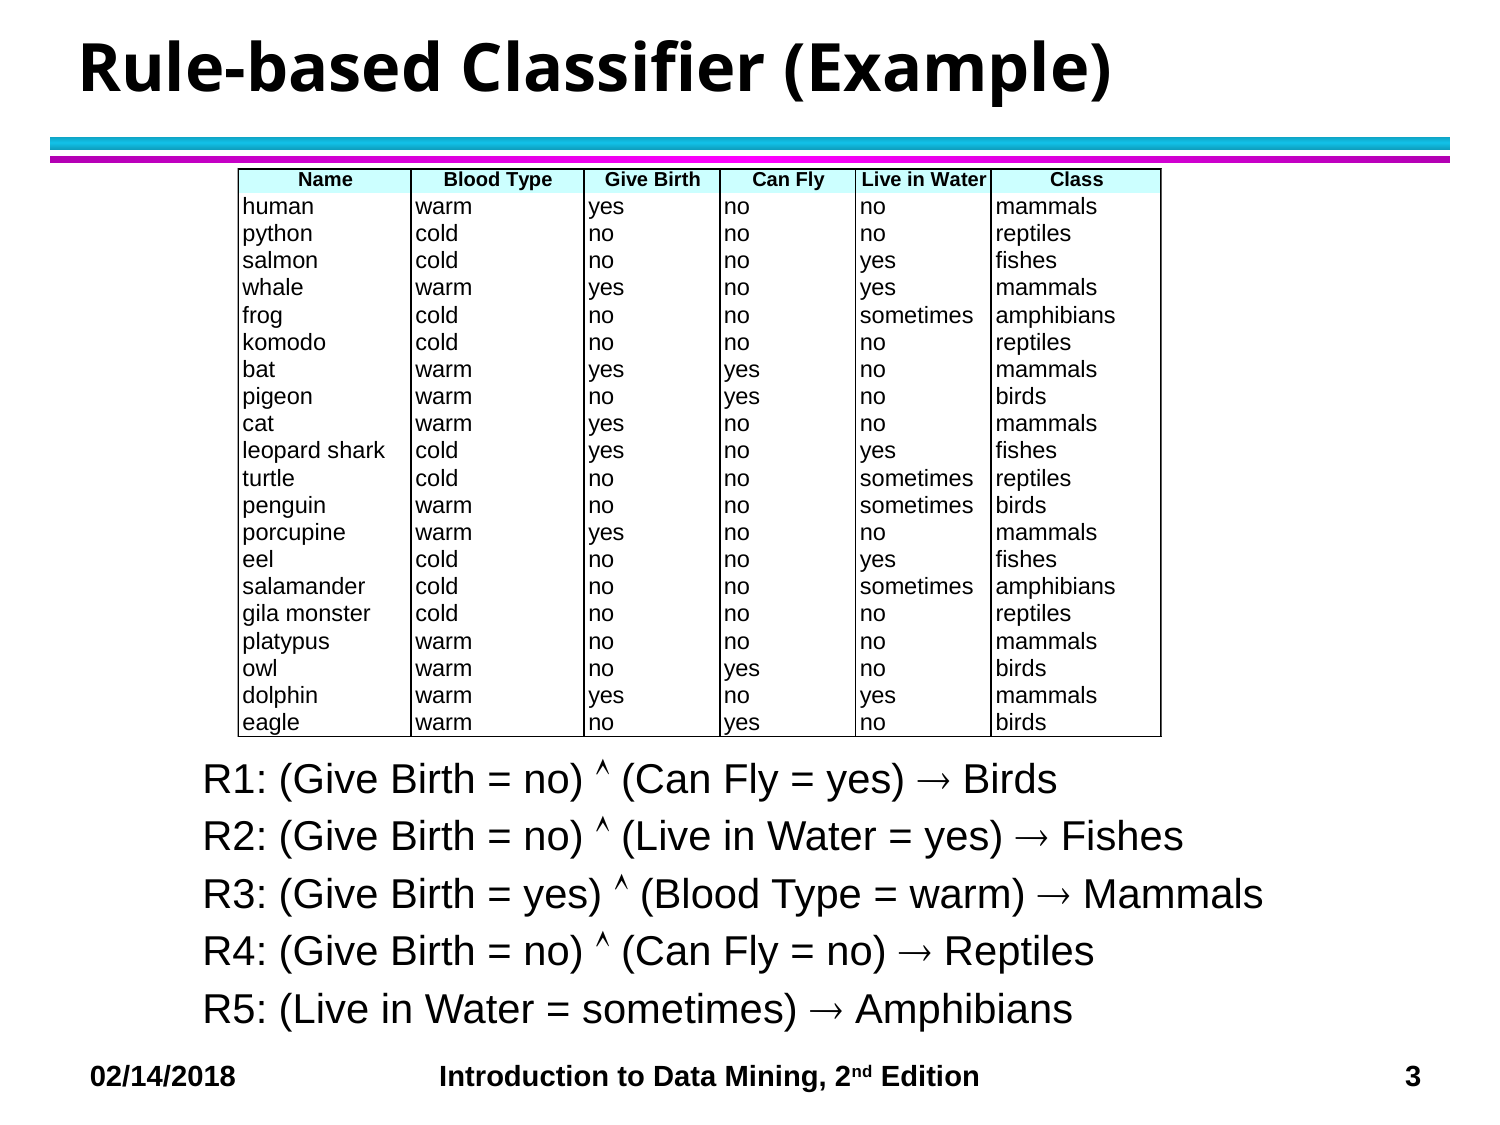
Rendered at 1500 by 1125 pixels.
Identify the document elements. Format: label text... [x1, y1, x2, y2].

title Rule-based Classifier (Example) [62, 24, 1421, 113]
list R1: (Give Birth = no)  (Can Fly = yes)  Birds R2: (Give Birth = no)  (Live in Water = yes)  Fishes R3: (Give Birth = yes)  (Blood Type = warm)  Mammals R4: (Give Birth = no)  (Can Fly = no)  Reptiles R5: (Live in Water = sometimes)  Amphibians [187, 750, 1300, 1113]
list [237, 167, 1163, 738]
